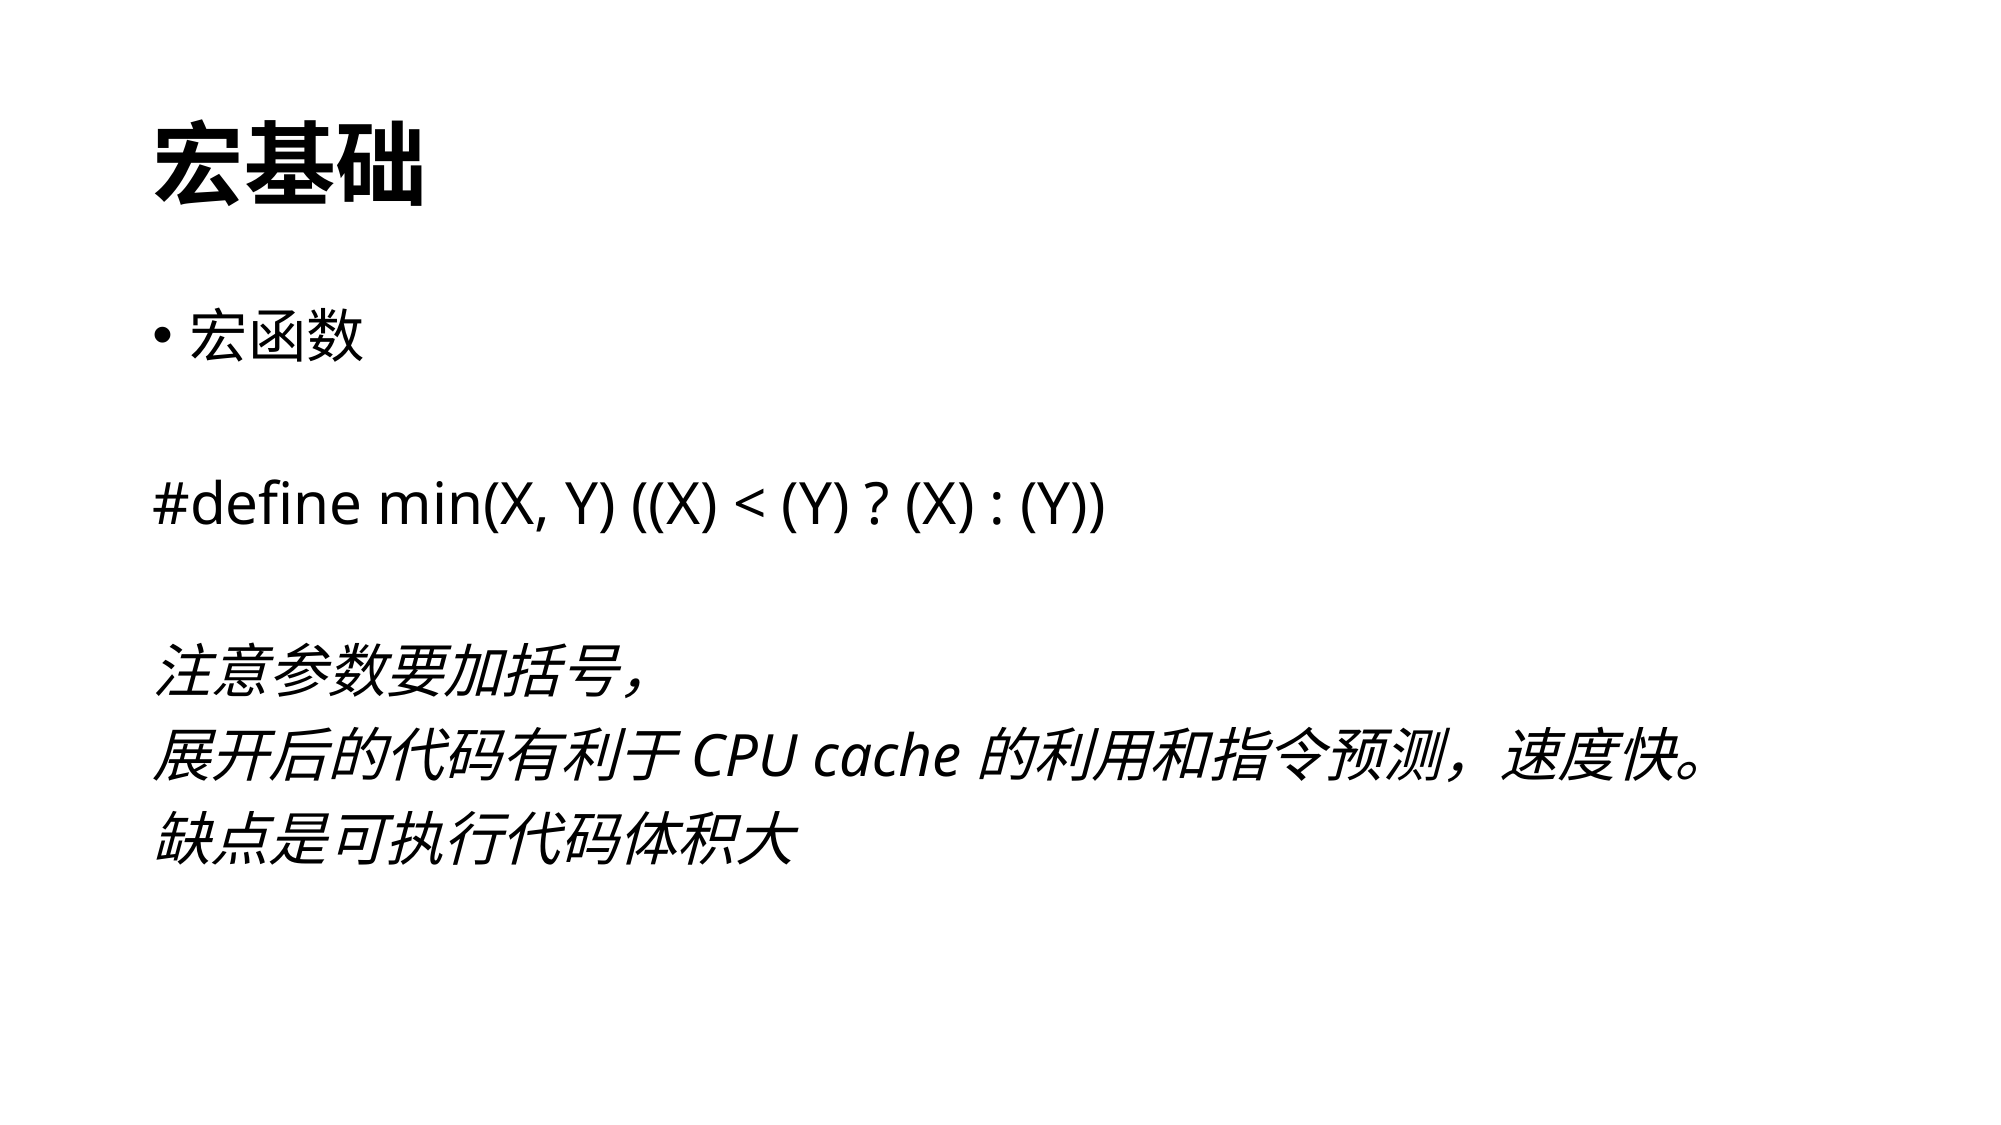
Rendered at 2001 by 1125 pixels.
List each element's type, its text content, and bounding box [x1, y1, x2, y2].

title 宏基础 [137, 59, 1863, 278]
list 宏函数 #define min(X, Y) ((X) < (Y) ? (X) : (Y)) 注意参数要加括号， 展开后的代码有利于CPU cache的利用和指令预测，速度快。 缺点是可执行代码体积大 [137, 299, 1863, 1014]
